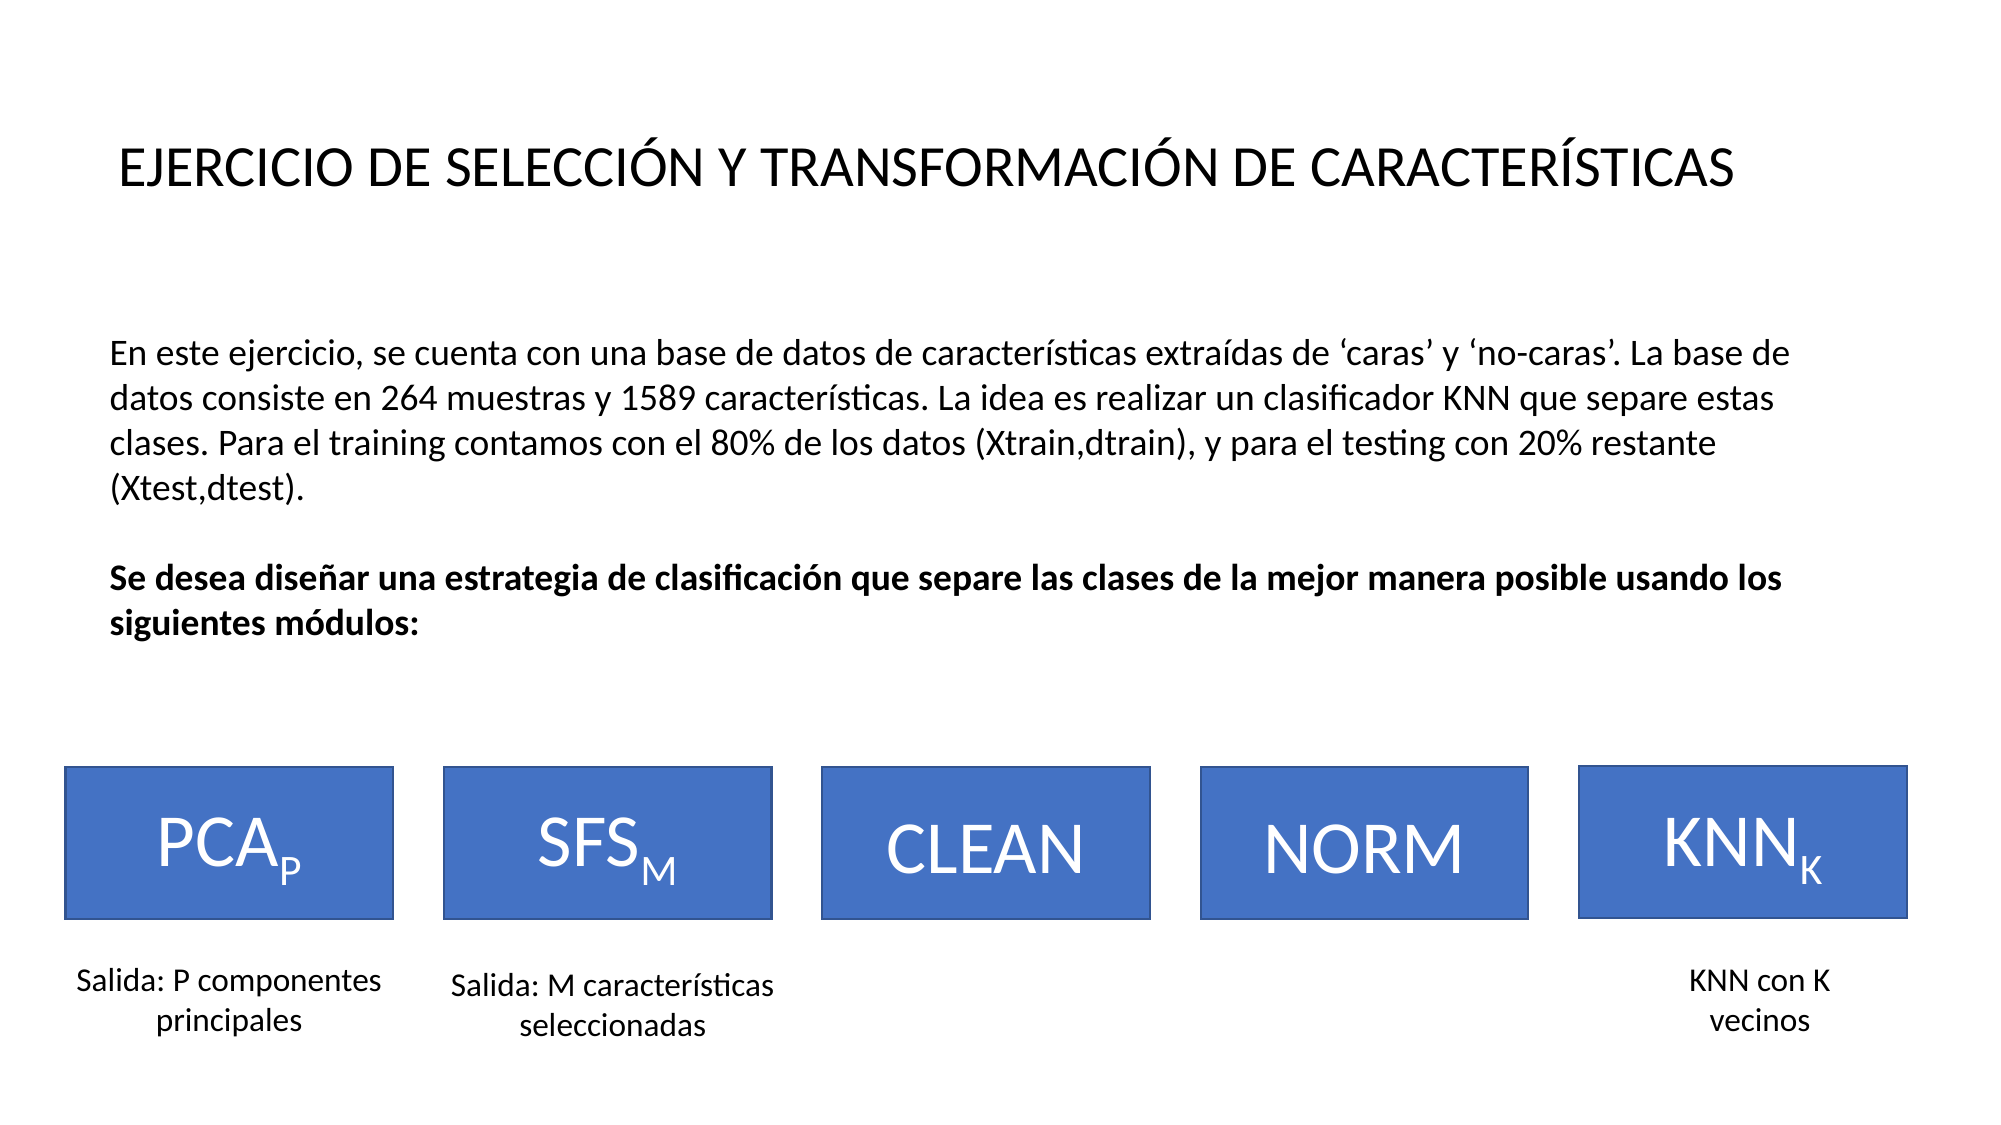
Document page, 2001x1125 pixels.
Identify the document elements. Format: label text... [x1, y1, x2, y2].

text_box Salida: M características seleccionadas [435, 956, 790, 1051]
text_box KNN con K vecinos [1674, 951, 1846, 1046]
text_box PCAP [64, 766, 394, 920]
text_box En este ejercicio, se cuenta con una base de datos de características extraídas de ‘caras’ y ‘no-caras’. La base de datos consiste en 264 muestras y 1589 características. La idea es realizar un clasificador KNN que separe estas clases. Para el training contamos con el 80% de los datos (Xtrain,dtrain), y para el testing con 20% restante (Xtest,dtest). Se desea diseñar una estrategia de clasificación que separe las clases de la mejor manera posible usando los siguientes módulos: [94, 320, 1842, 651]
text_box NORM [1200, 766, 1529, 920]
text_box Salida: P componentes principales [61, 951, 397, 1046]
text_box EJERCICIO DE SELECCIÓN Y TRANSFORMACIÓN DE CARACTERÍSTICAS [103, 120, 1752, 206]
text_box KNNK [1578, 765, 1908, 919]
text_box CLEAN [821, 766, 1151, 920]
text_box SFSM [443, 766, 773, 920]
